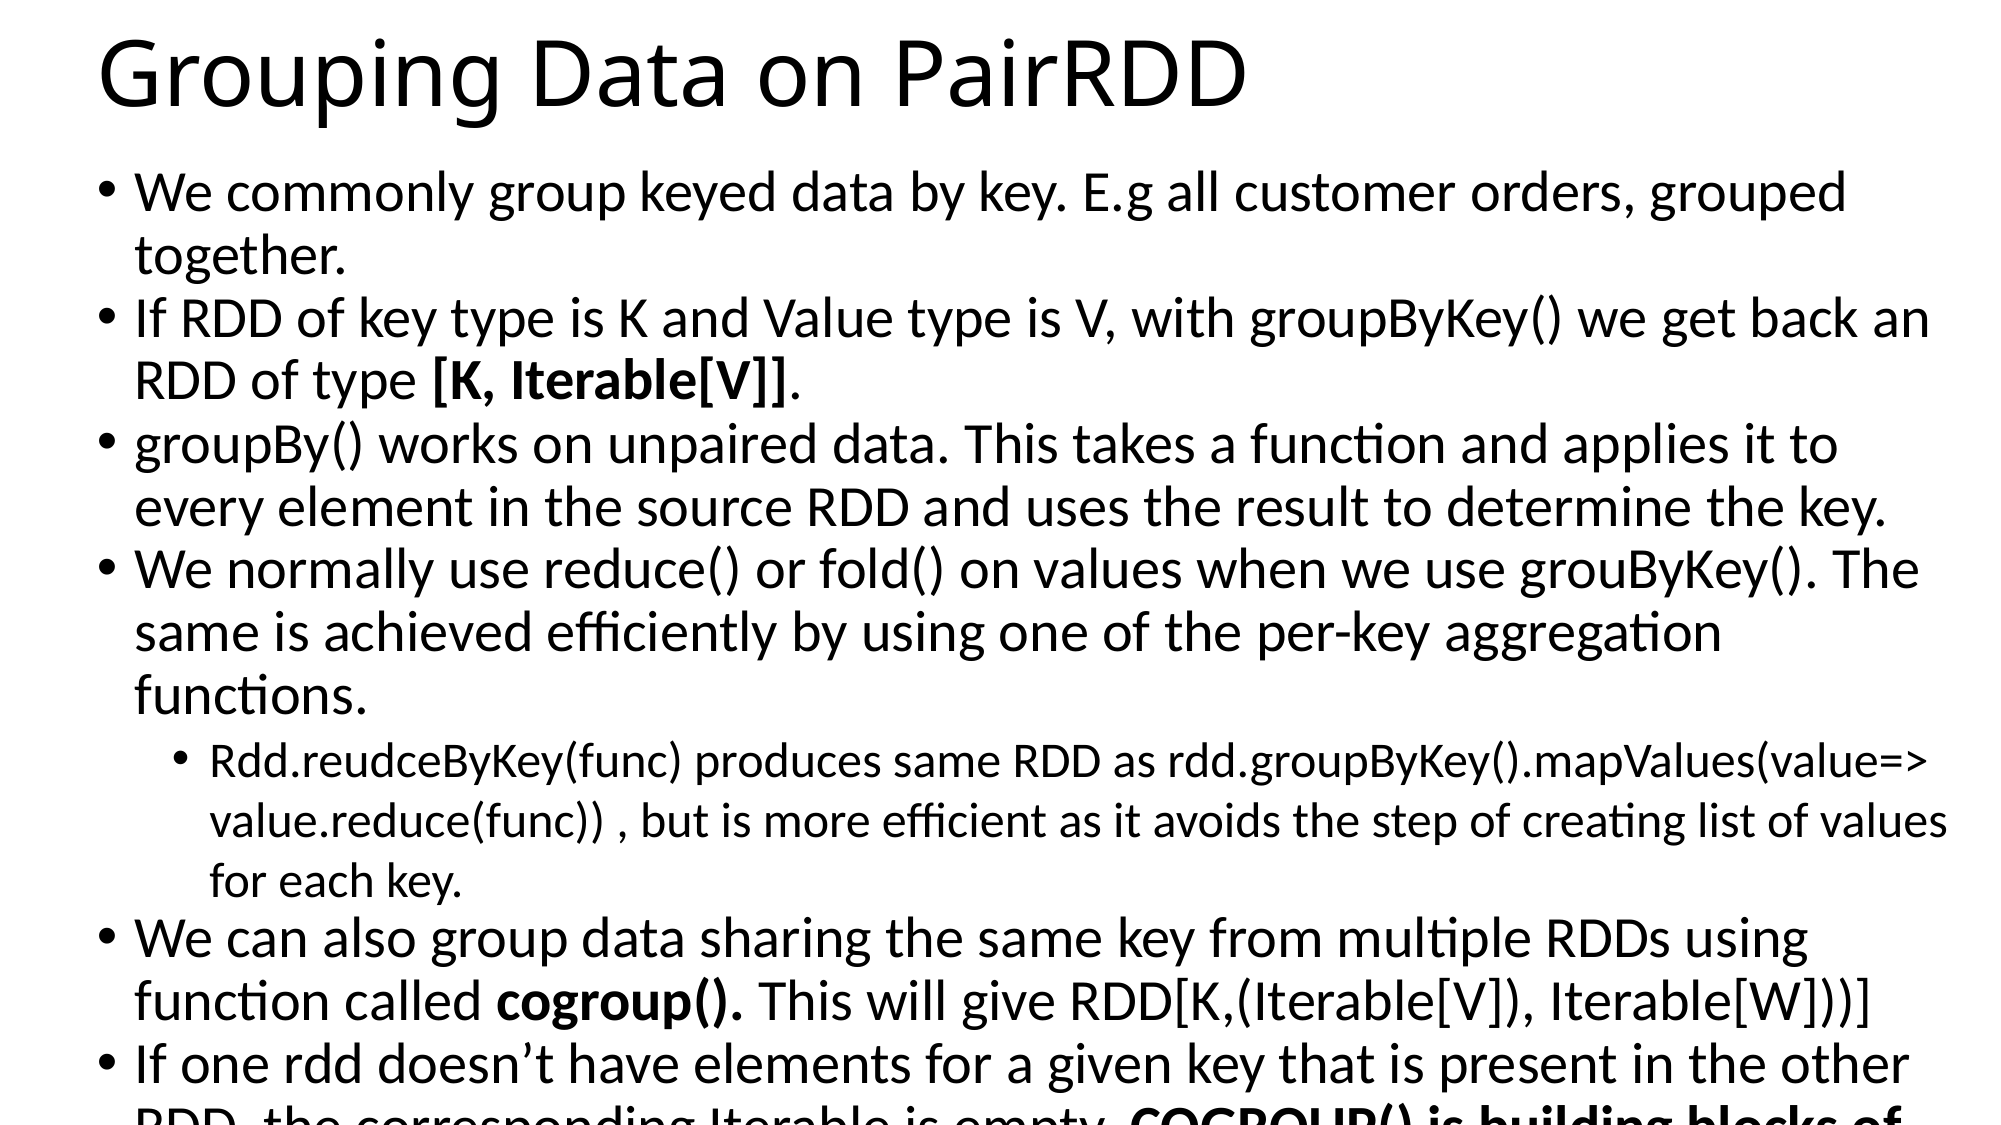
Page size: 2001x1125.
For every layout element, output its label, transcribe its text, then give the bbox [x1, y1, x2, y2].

text_box We commonly group keyed data by key. E.g all customer orders, grouped together. If RDD of key type is K and Value type is V, with groupByKey() we get back an RDD of type [K, Iterable[V]]. groupBy() works on unpaired data. This takes a function and applies it to every element in the source RDD and uses the result to determine the key. We normally use reduce() or fold() on values when we use grouByKey(). The same is achieved efficiently by using one of the per-key aggregation functions. Rdd.reudceByKey(func) produces same RDD as rdd.groupByKey().mapValues(value=> value.reduce(func)) , but is more efficient as it avoids the step of creating list of values for each key. We can also group data sharing the same key from multiple RDDs using function called cogroup(). This will give RDD[K,(Iterable[V]), Iterable[W]))] If one rdd doesn’t have elements for a given key that is present in the other RDD, the corresponding Iterable is empty. COGROUP() is building blocks of JOINS. COGROUP can work on three or more RDDs at once. [82, 153, 1972, 1125]
text_box Grouping Data on PairRDD [82, 0, 1932, 153]
